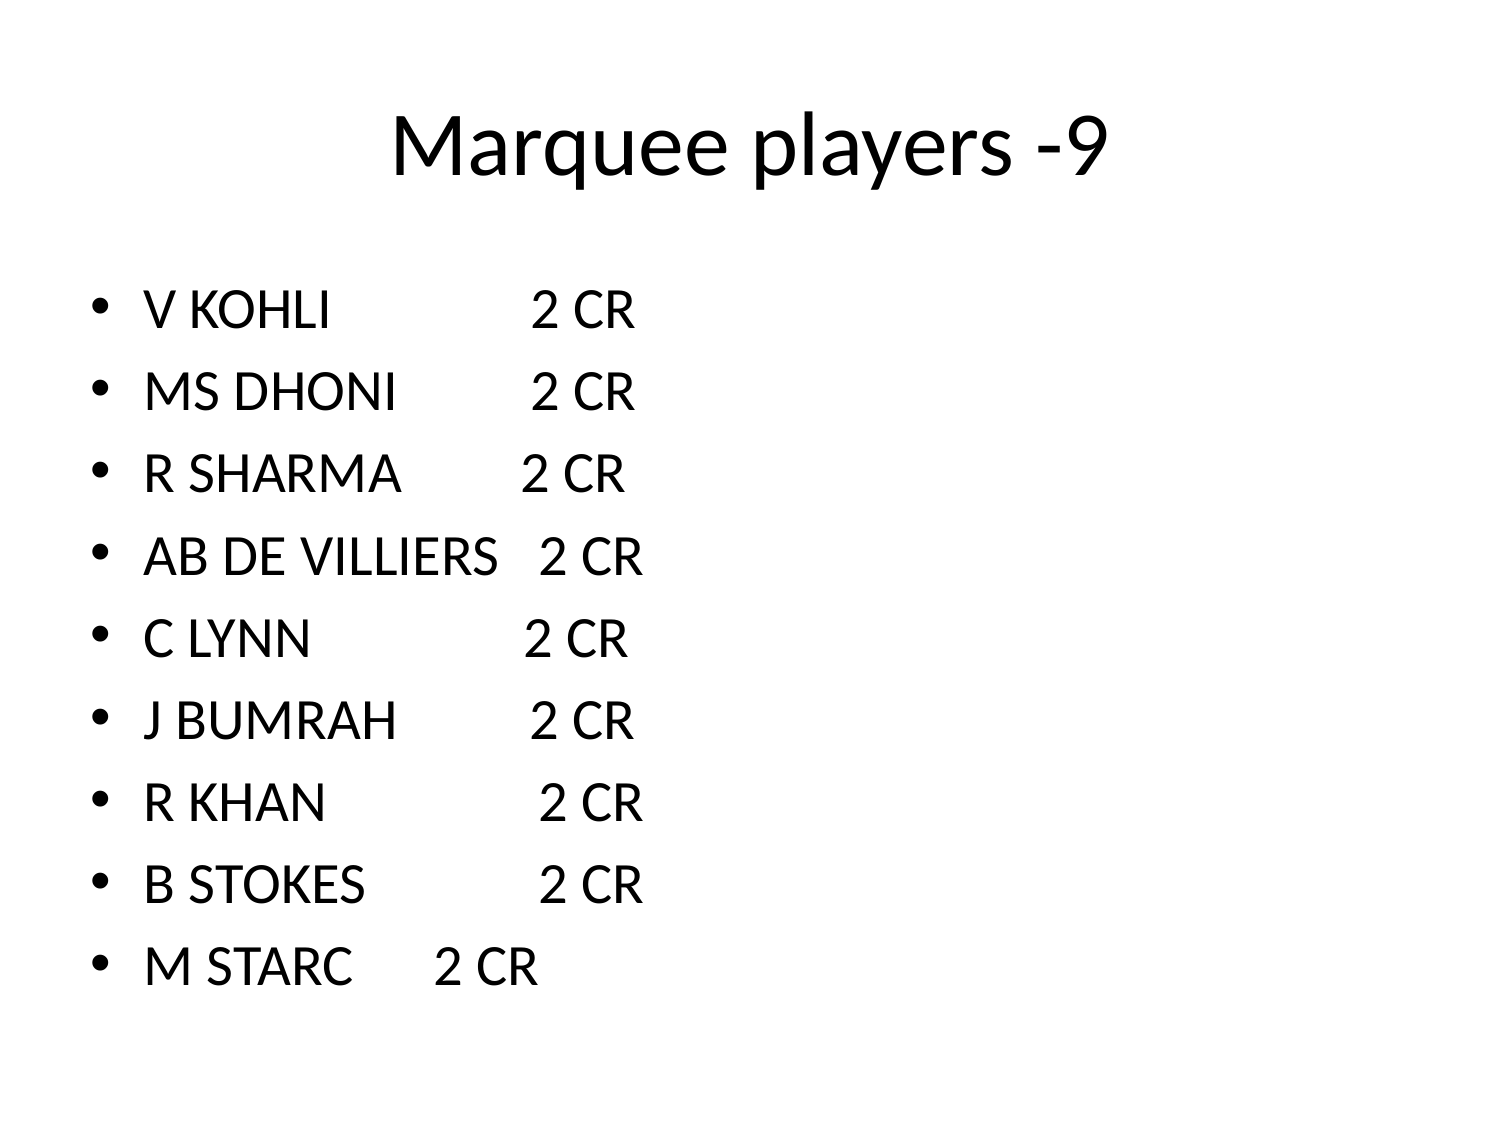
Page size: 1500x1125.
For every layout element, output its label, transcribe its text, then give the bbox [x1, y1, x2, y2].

list V KOHLI 2 CR MS DHONI 2 CR R SHARMA 2 CR AB DE VILLIERS 2 CR C LYNN 2 CR J BUMRAH 2 CR R KHAN 2 CR B STOKES 2 CR M STARC 2 CR [75, 262, 1425, 1005]
title Marquee players -9 [75, 45, 1425, 233]
